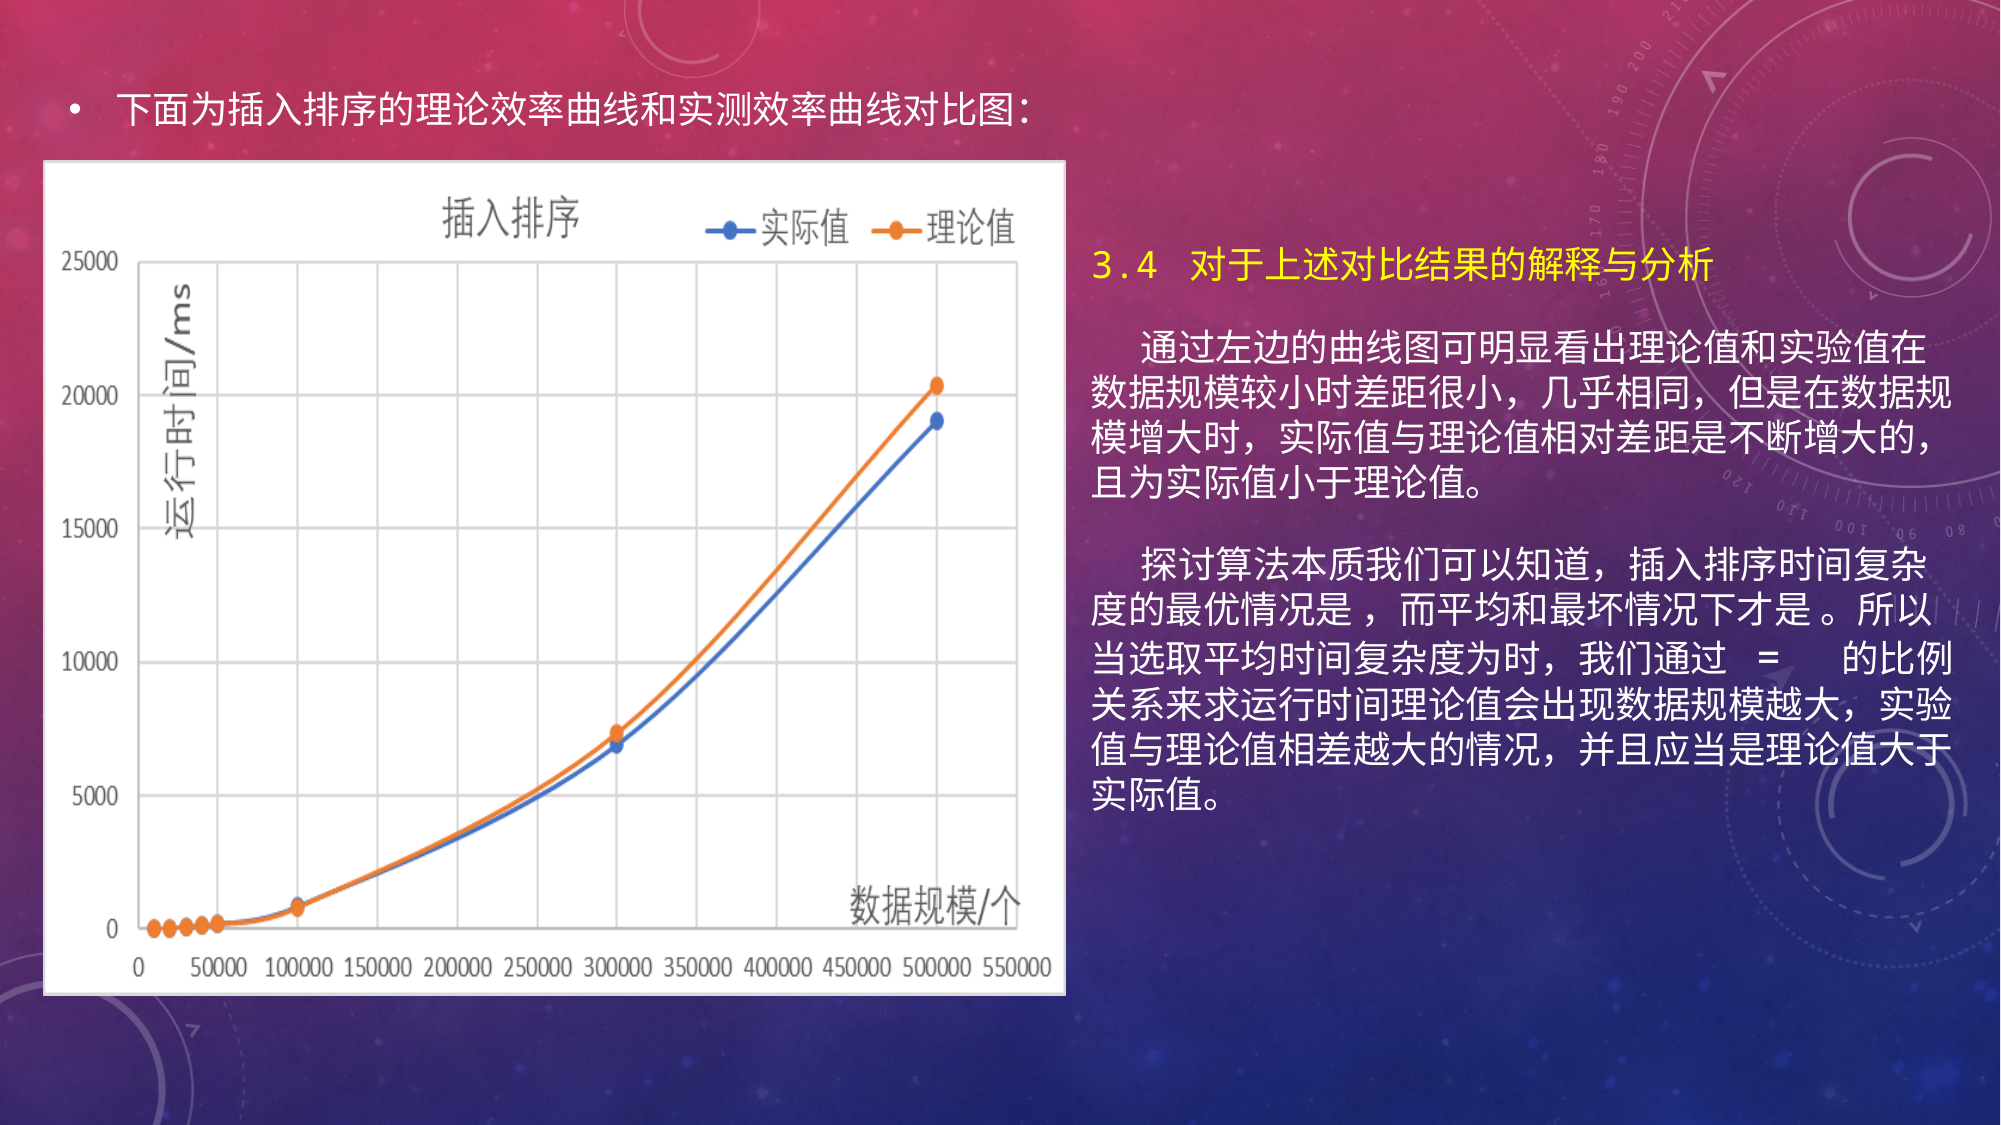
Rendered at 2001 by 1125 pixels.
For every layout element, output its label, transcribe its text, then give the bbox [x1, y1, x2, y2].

list 下面为插入排序的理论效率曲线和实测效率曲线对比图： [53, 72, 1716, 672]
picture [0, 0, 2001, 1125]
